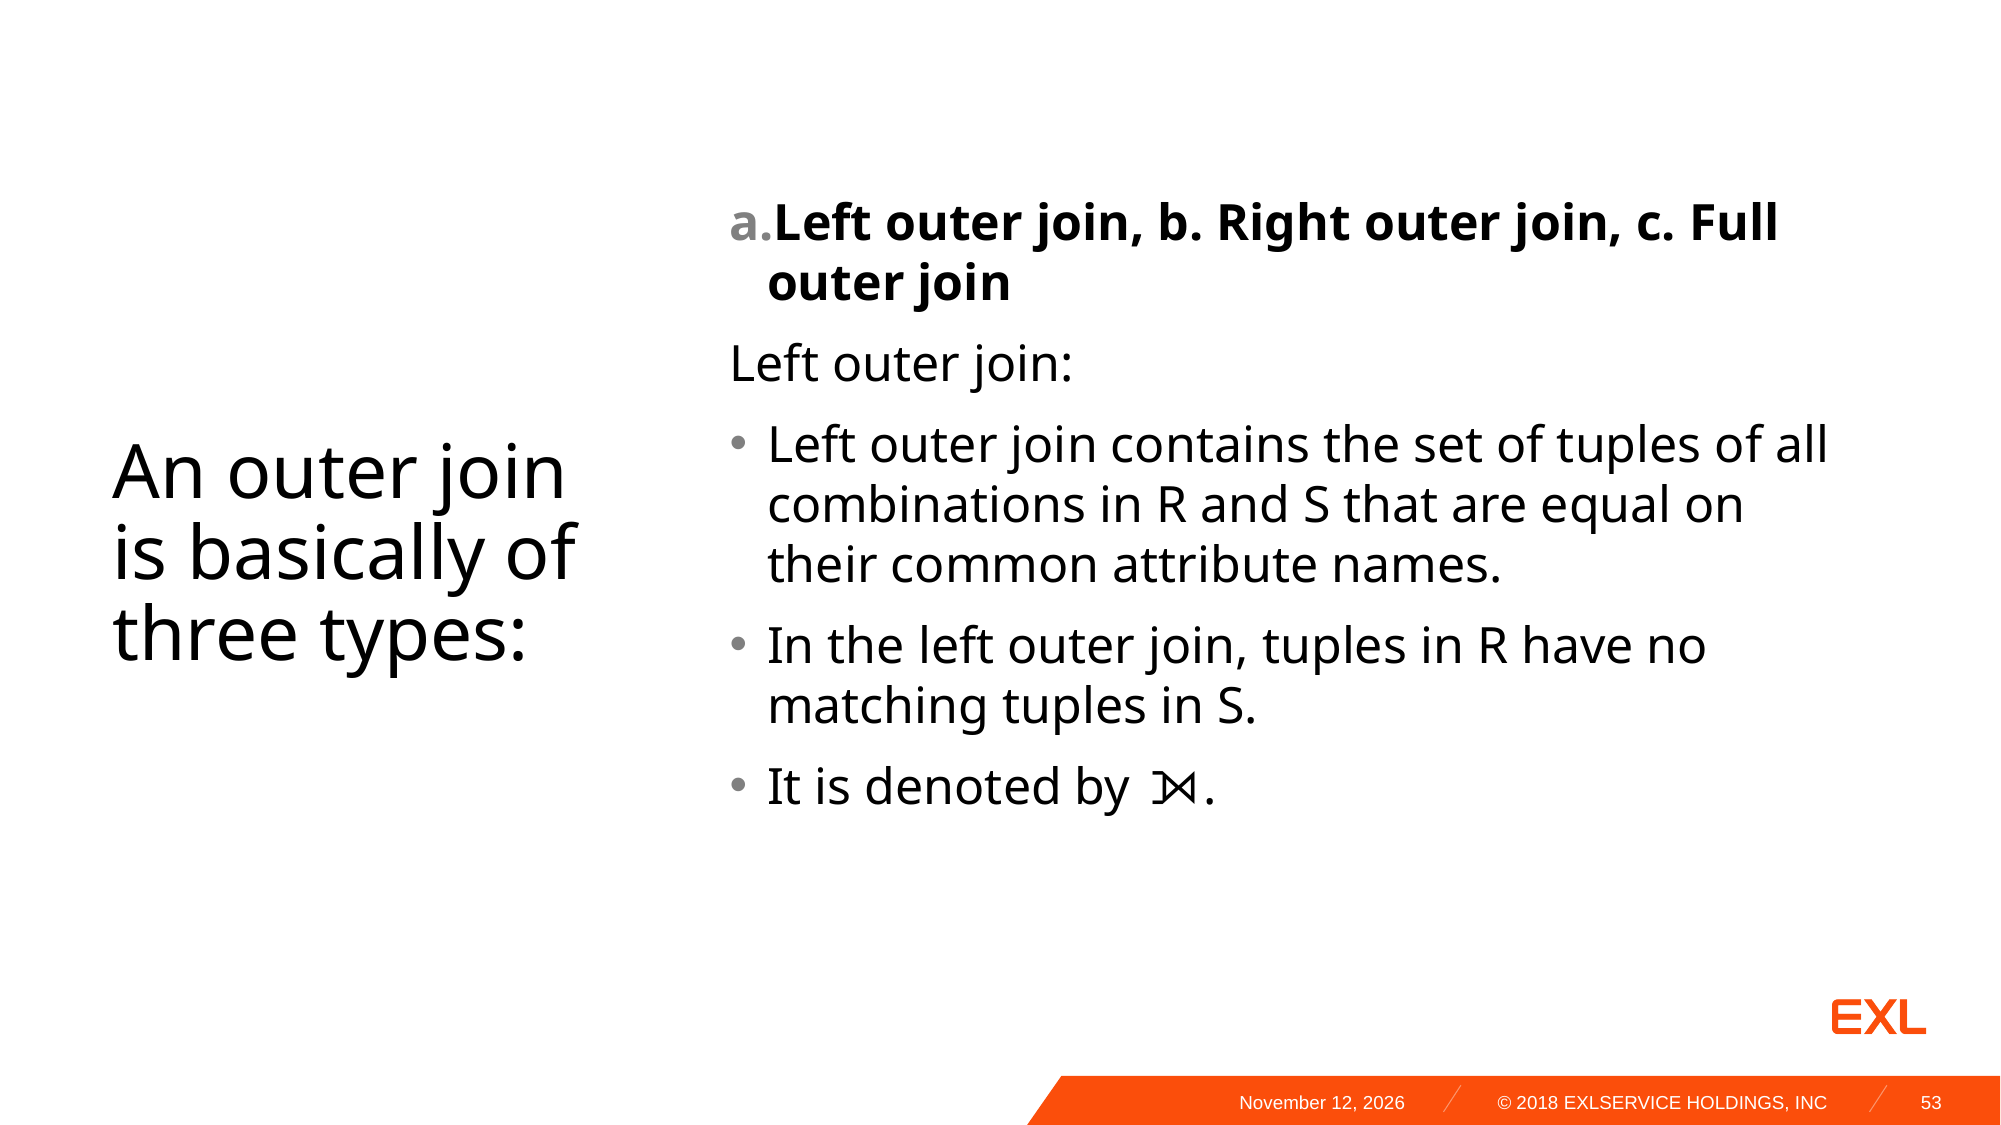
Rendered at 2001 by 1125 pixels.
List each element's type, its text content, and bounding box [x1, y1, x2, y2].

list Left outer join, b. Right outer join, c. Full outer join Left outer join: Left outer join contains the set of tuples of all combinations in R and S that are equal on their common attribute names. In the left outer join, tuples in R have no matching tuples in S. It is denoted by ⟕. [729, 189, 1863, 1014]
picture [1797, 964, 1961, 1069]
title An outer join is basically of three types: [112, 189, 638, 921]
